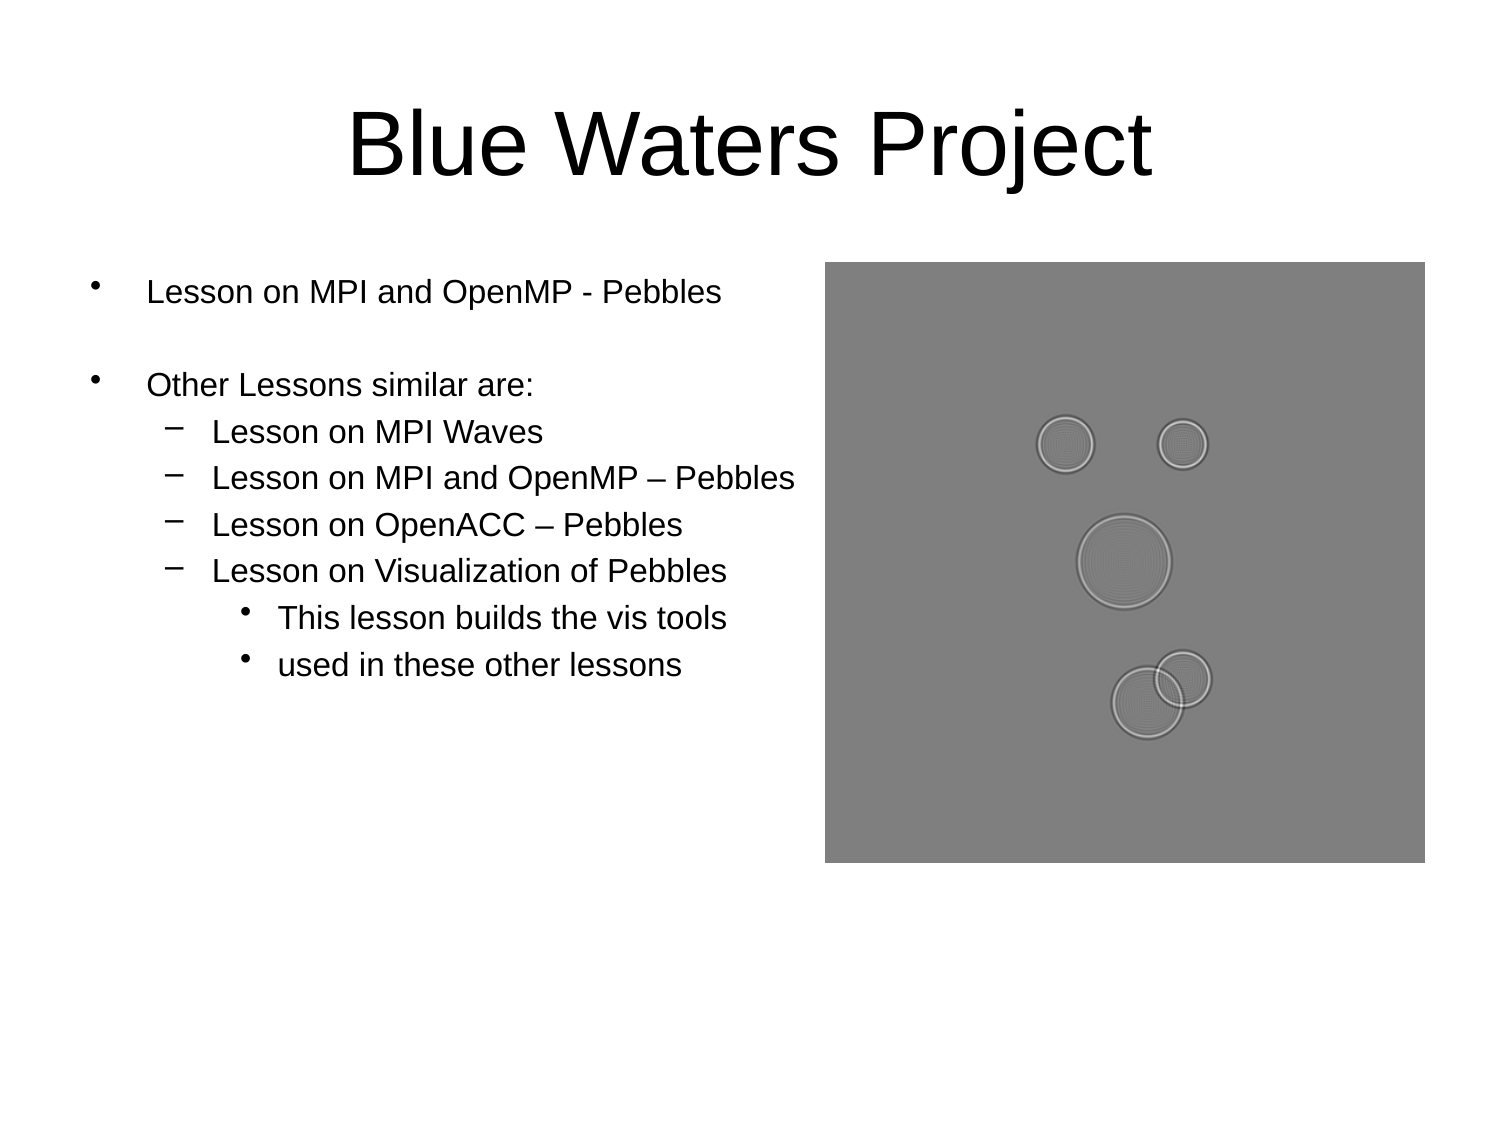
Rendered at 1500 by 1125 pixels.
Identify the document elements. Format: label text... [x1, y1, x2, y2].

picture [824, 262, 1426, 863]
title Blue Waters Project [75, 45, 1425, 233]
list Lesson on MPI and OpenMP - Pebbles Other Lessons similar are: Lesson on MPI Waves Lesson on MPI and OpenMP – Pebbles Lesson on OpenACC – Pebbles Lesson on Visualization of Pebbles This lesson builds the vis tools used in these other lessons [75, 262, 1425, 1005]
